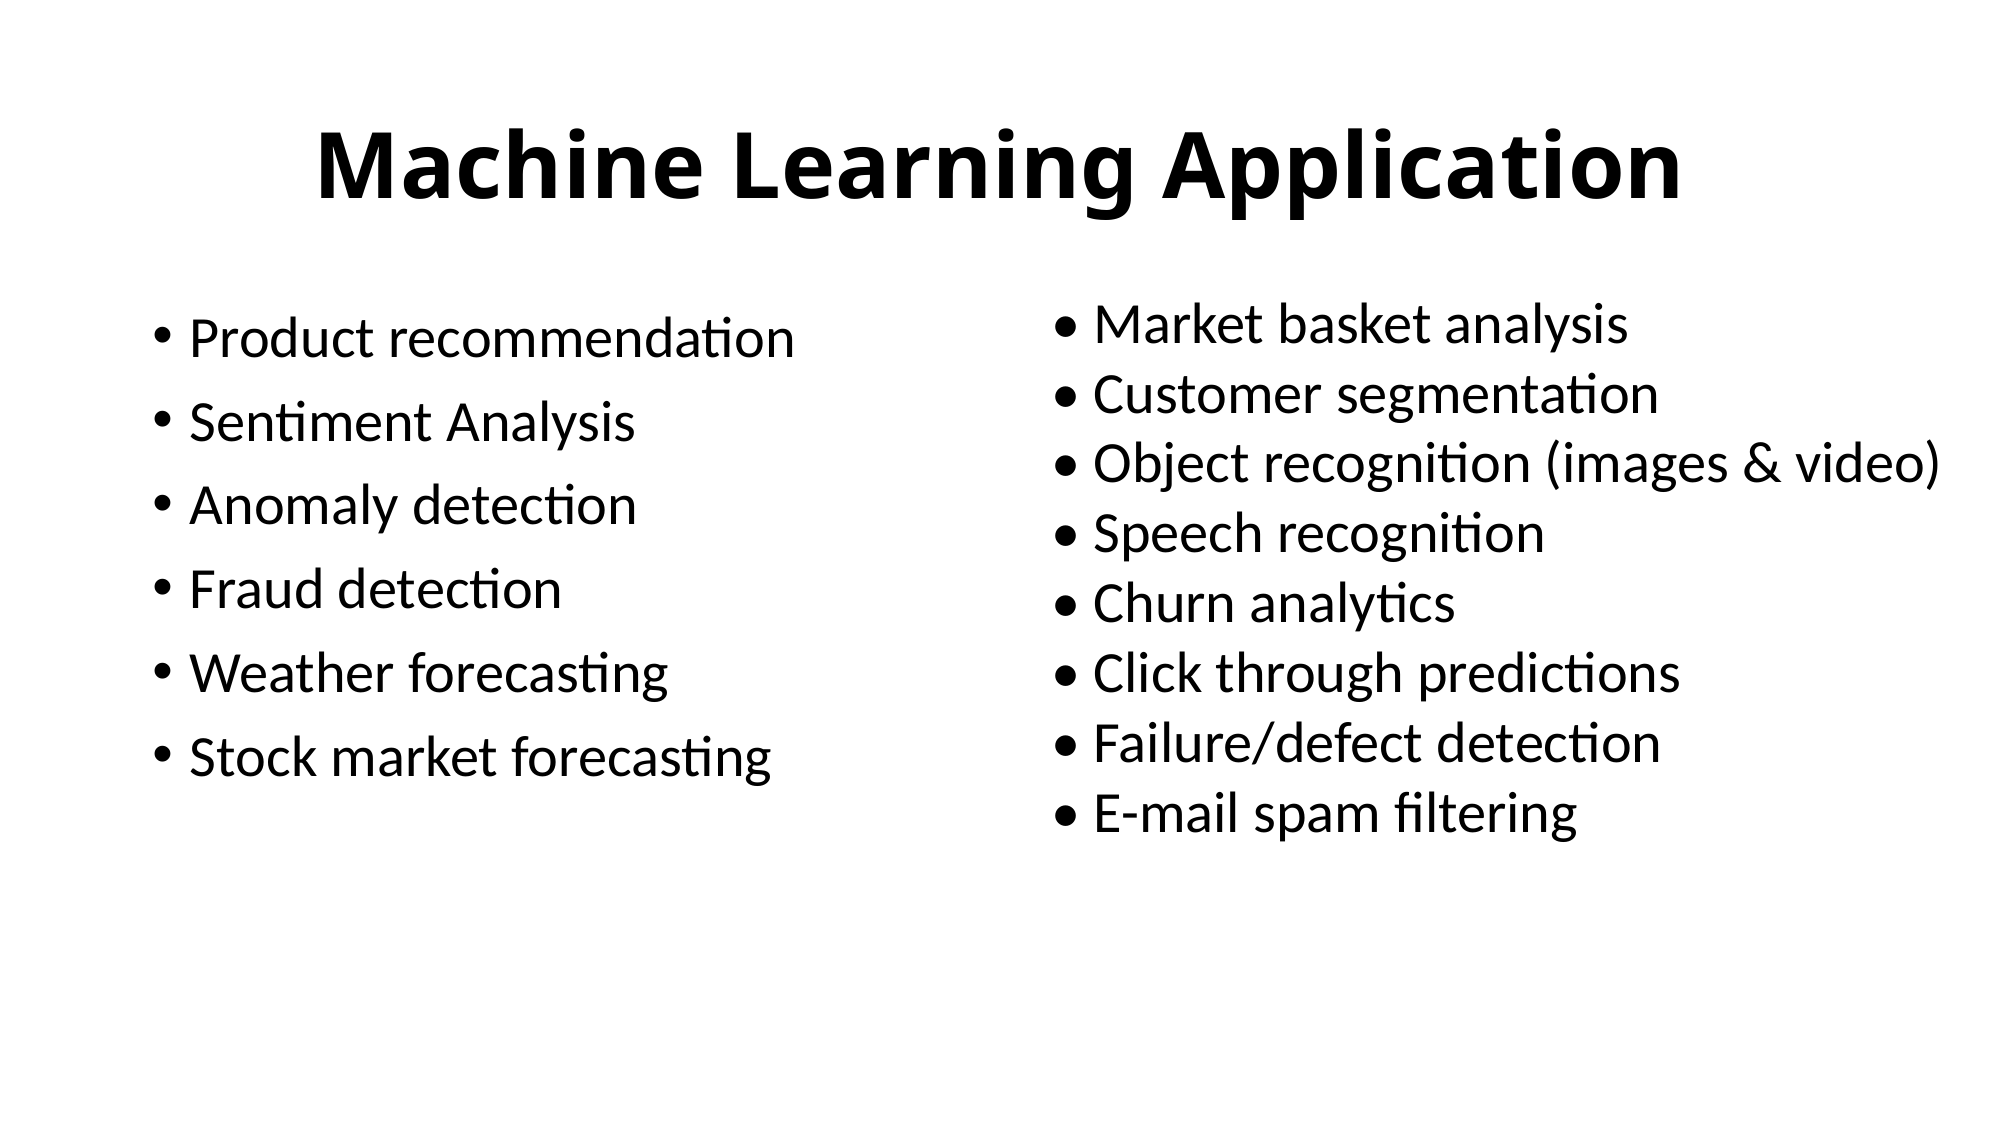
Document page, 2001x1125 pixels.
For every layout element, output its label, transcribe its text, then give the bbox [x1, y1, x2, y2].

title Machine Learning Application [137, 59, 1863, 278]
list Product recommendation Sentiment Analysis Anomaly detection Fraud detection Weather forecasting Stock market forecasting [137, 299, 994, 1014]
text_box • Market basket analysis • Customer segmentation • Object recognition (images & video) • Speech recognition • Churn analytics • Click through predictions • Failure/defect detection • E-mail spam filtering [1036, 277, 1958, 922]
